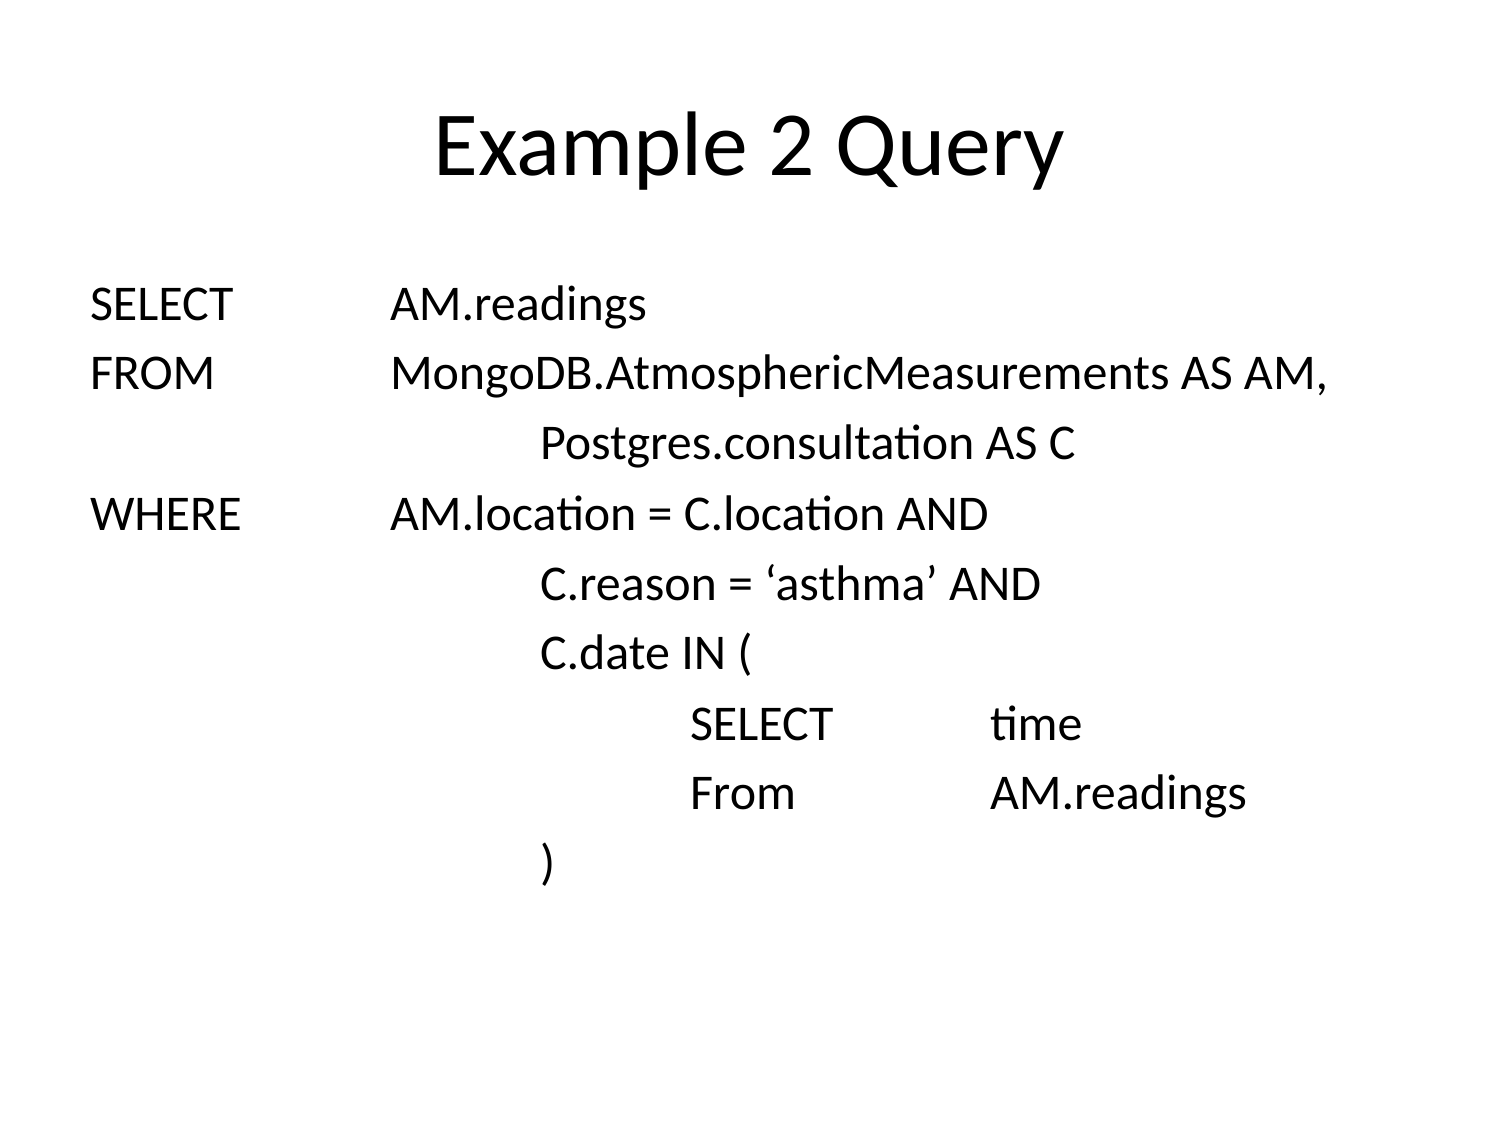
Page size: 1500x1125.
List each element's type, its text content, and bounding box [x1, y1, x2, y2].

title Example 2 Query [75, 45, 1425, 233]
list SELECT AM.readings FROM MongoDB.AtmosphericMeasurements AS AM, Postgres.consultation AS C WHERE AM.location = C.location AND C.reason = ‘asthma’ AND C.date IN ( SELECT time From AM.readings ) [75, 262, 1425, 1005]
